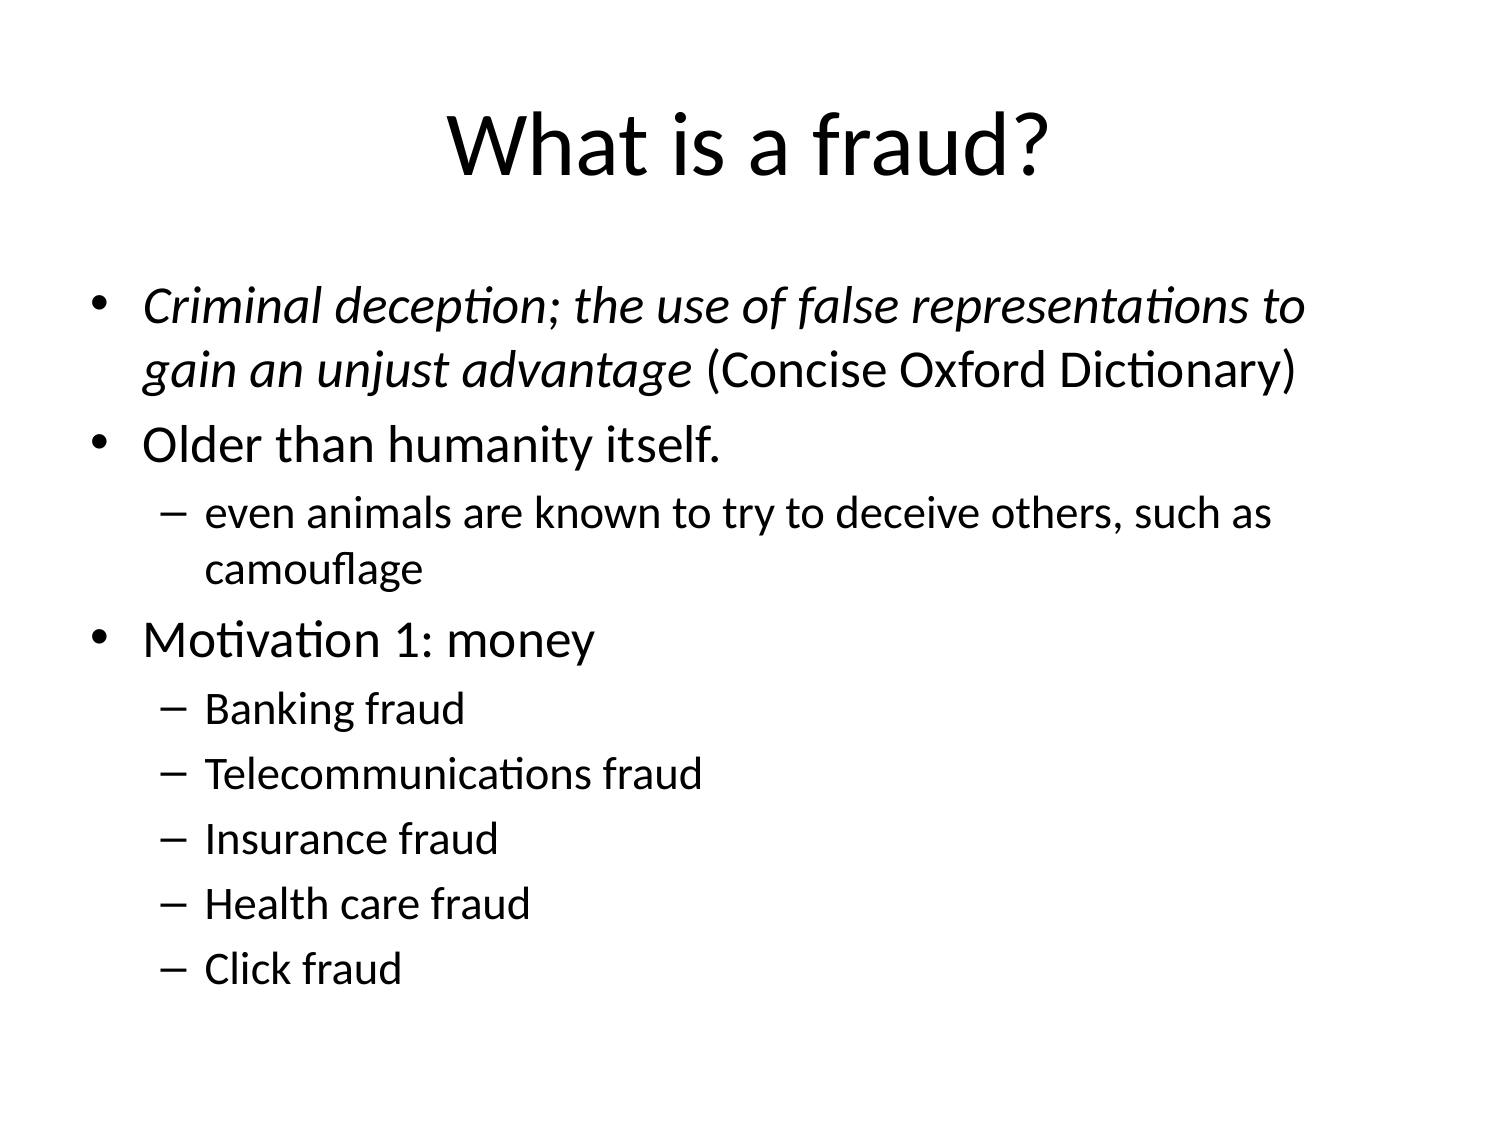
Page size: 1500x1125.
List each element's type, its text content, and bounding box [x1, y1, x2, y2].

title What is a fraud? [75, 45, 1425, 233]
list Criminal deception; the use of false representations to gain an unjust advantage (Concise Oxford Dictionary) Older than humanity itself. even animals are known to try to deceive others, such as camouflage Motivation 1: money Banking fraud Telecommunications fraud Insurance fraud Health care fraud Click fraud [75, 262, 1425, 1005]
